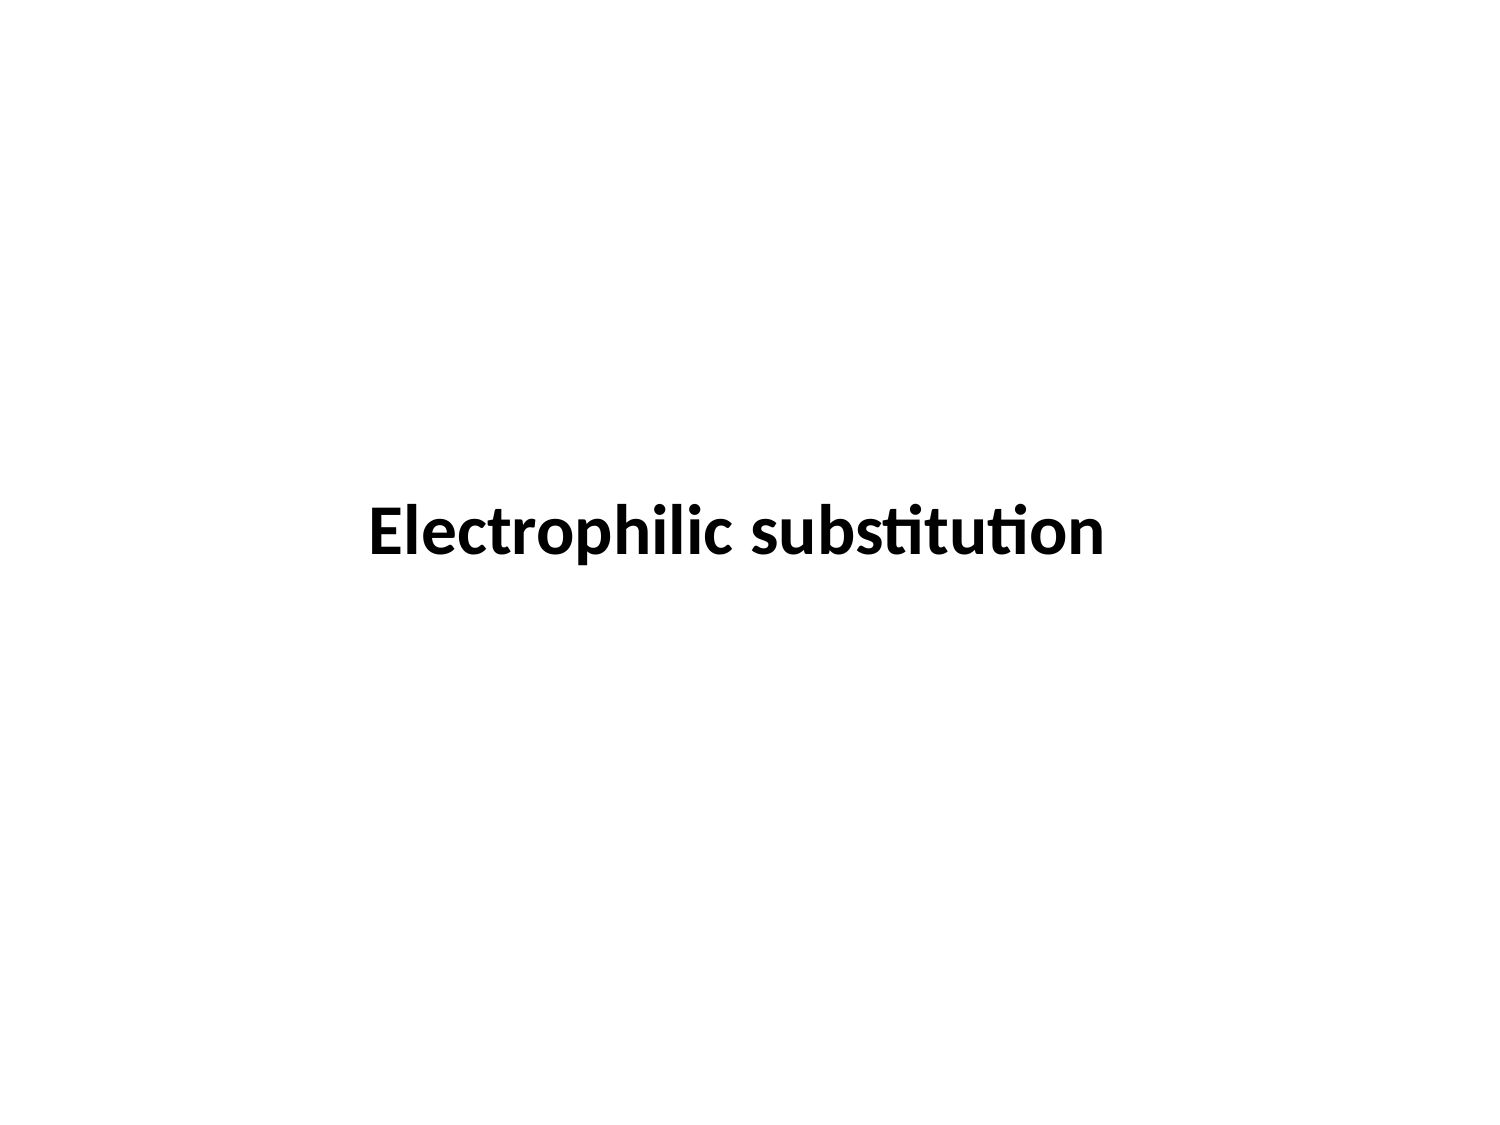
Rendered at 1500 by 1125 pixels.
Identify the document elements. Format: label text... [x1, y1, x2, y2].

title Electrophilic substitution [62, 474, 1413, 663]
